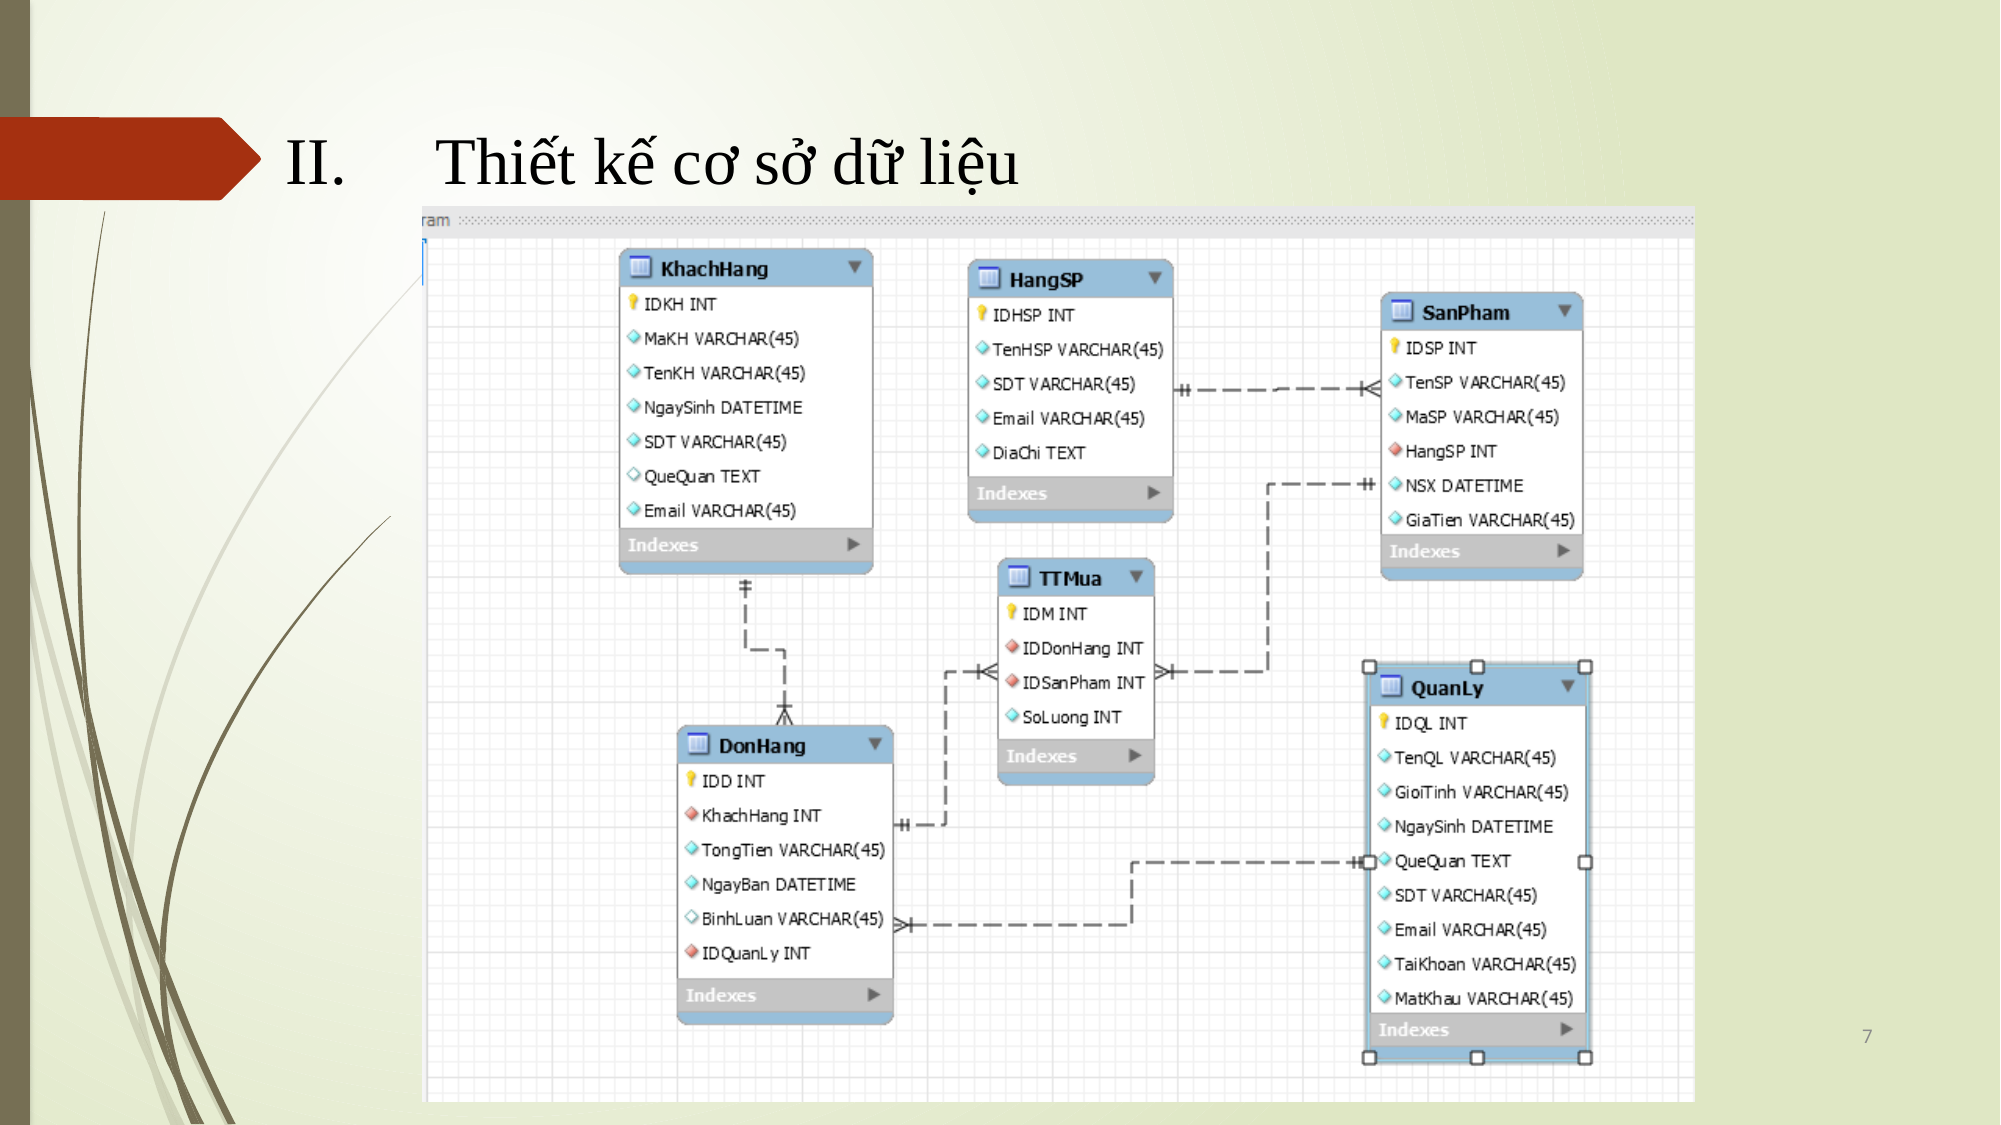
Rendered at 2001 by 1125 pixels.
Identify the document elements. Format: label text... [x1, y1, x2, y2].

picture [422, 206, 1695, 1102]
text_box II. Thiết kế cơ sở dữ liệu [270, 110, 1035, 206]
slide_number 7 [1699, 1005, 1888, 1067]
